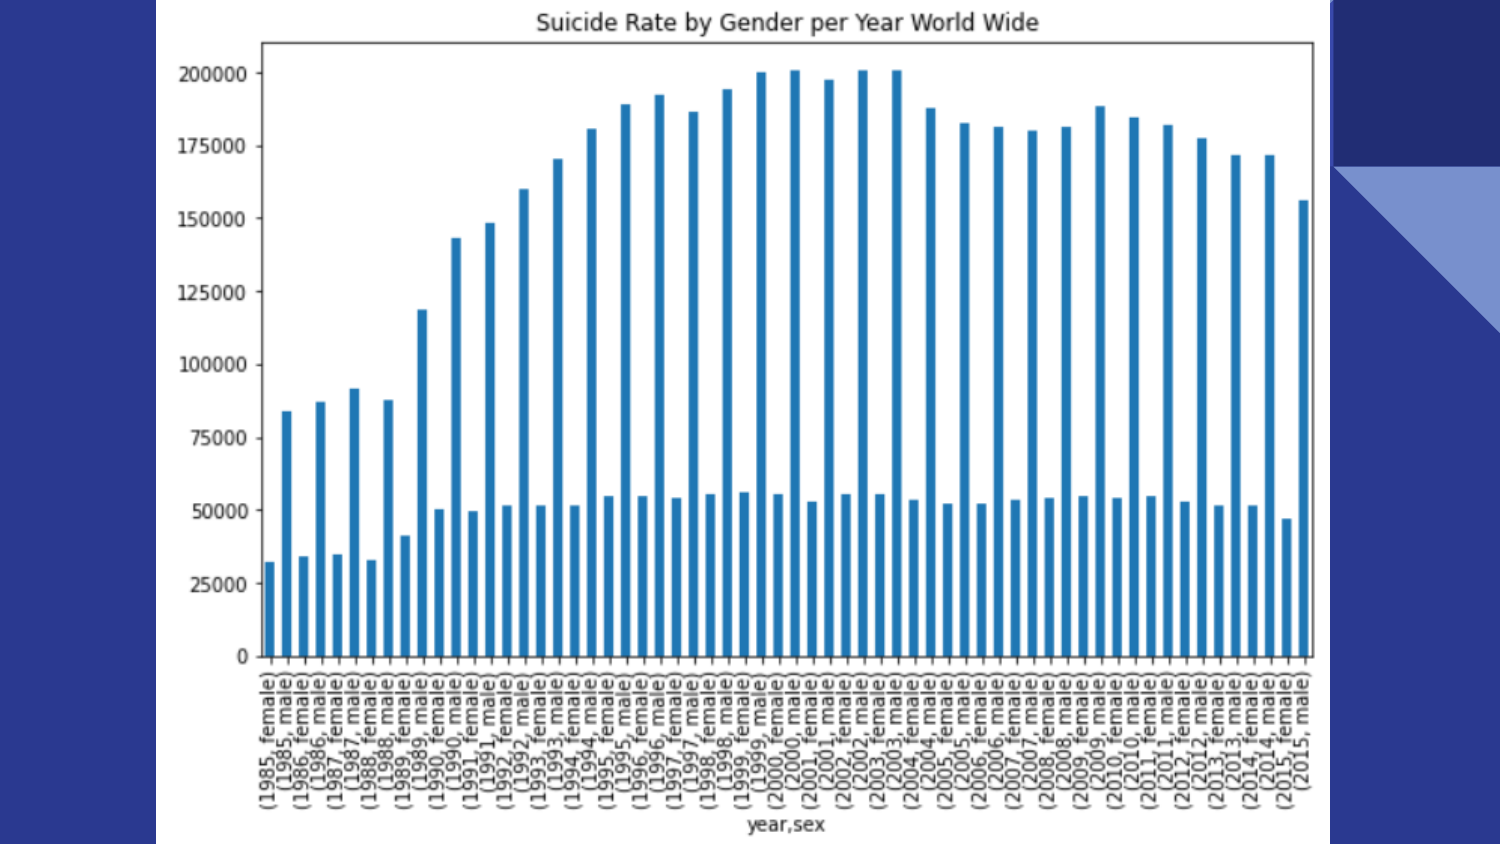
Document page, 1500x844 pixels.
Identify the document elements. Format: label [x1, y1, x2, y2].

picture [155, 0, 1330, 844]
